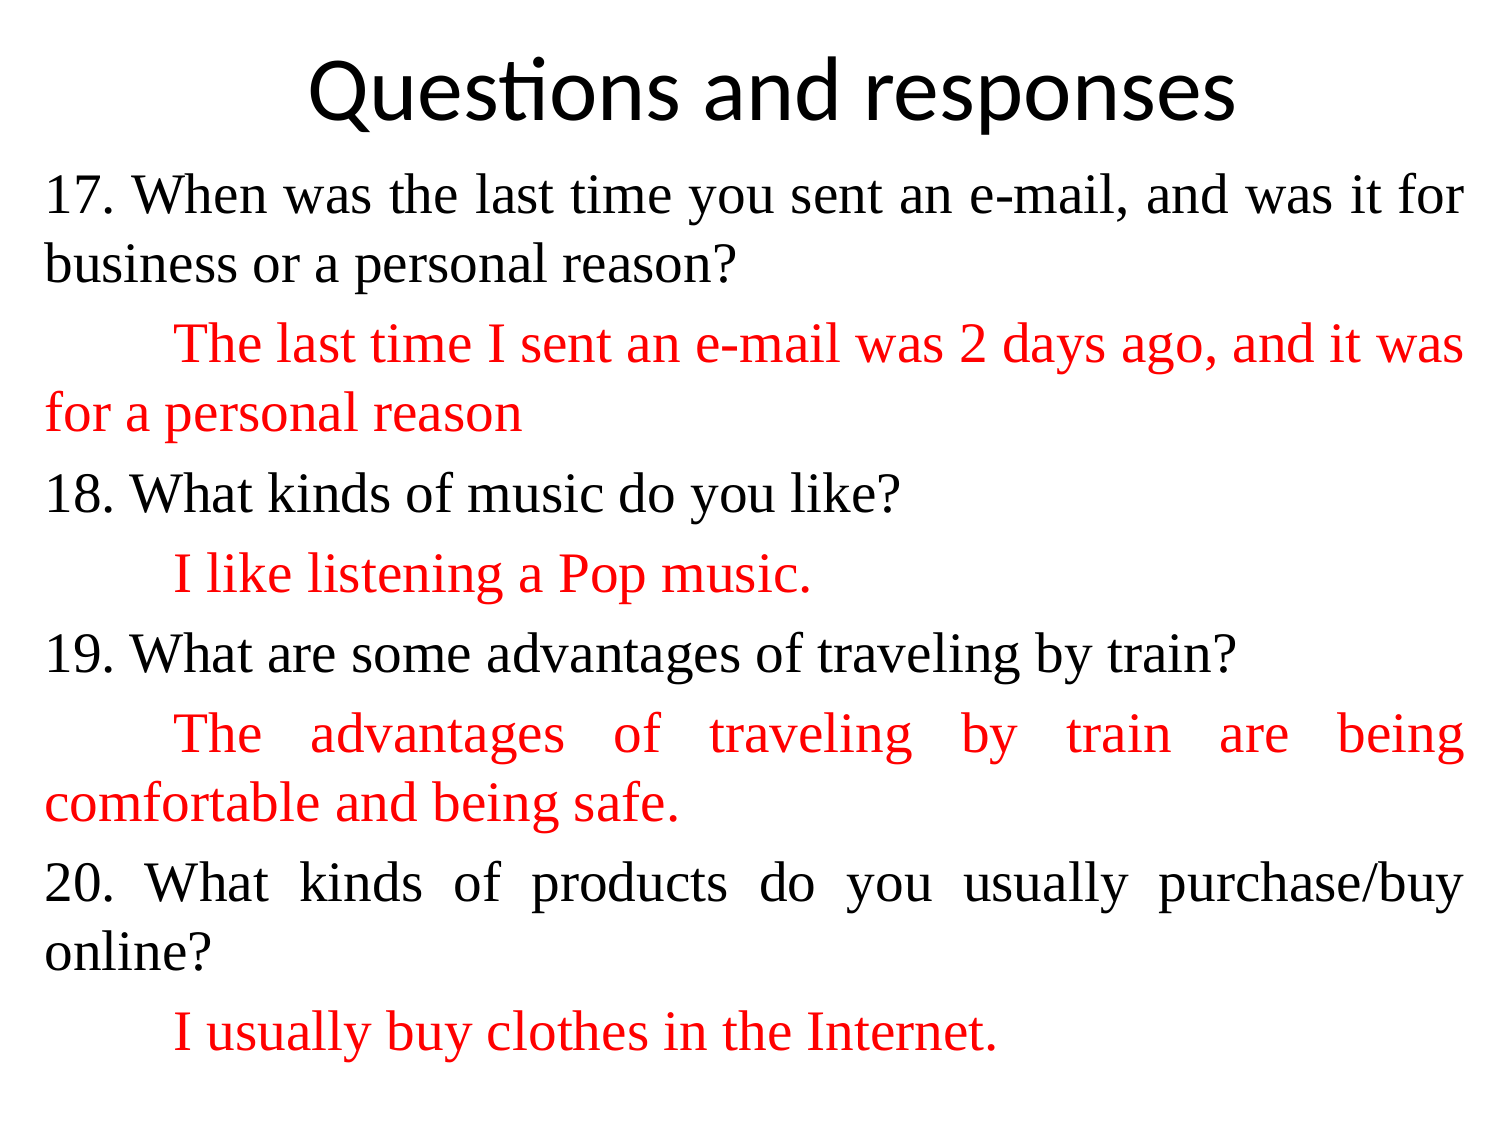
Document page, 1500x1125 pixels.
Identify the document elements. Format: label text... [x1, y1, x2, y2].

subtitle 17. When was the last time you sent an e-mail, and was it for business or a personal reason? The last time I sent an e-mail was 2 days ago, and it was for a personal reason 18. What kinds of music do you like? I like listening a Pop music. 19. What are some advantages of traveling by train? The advantages of traveling by train are being comfortable and being safe. 20. What kinds of products do you usually purchase/buy online? I usually buy clothes in the Internet. [29, 149, 1483, 1071]
title Questions and responses [100, 19, 1447, 149]
